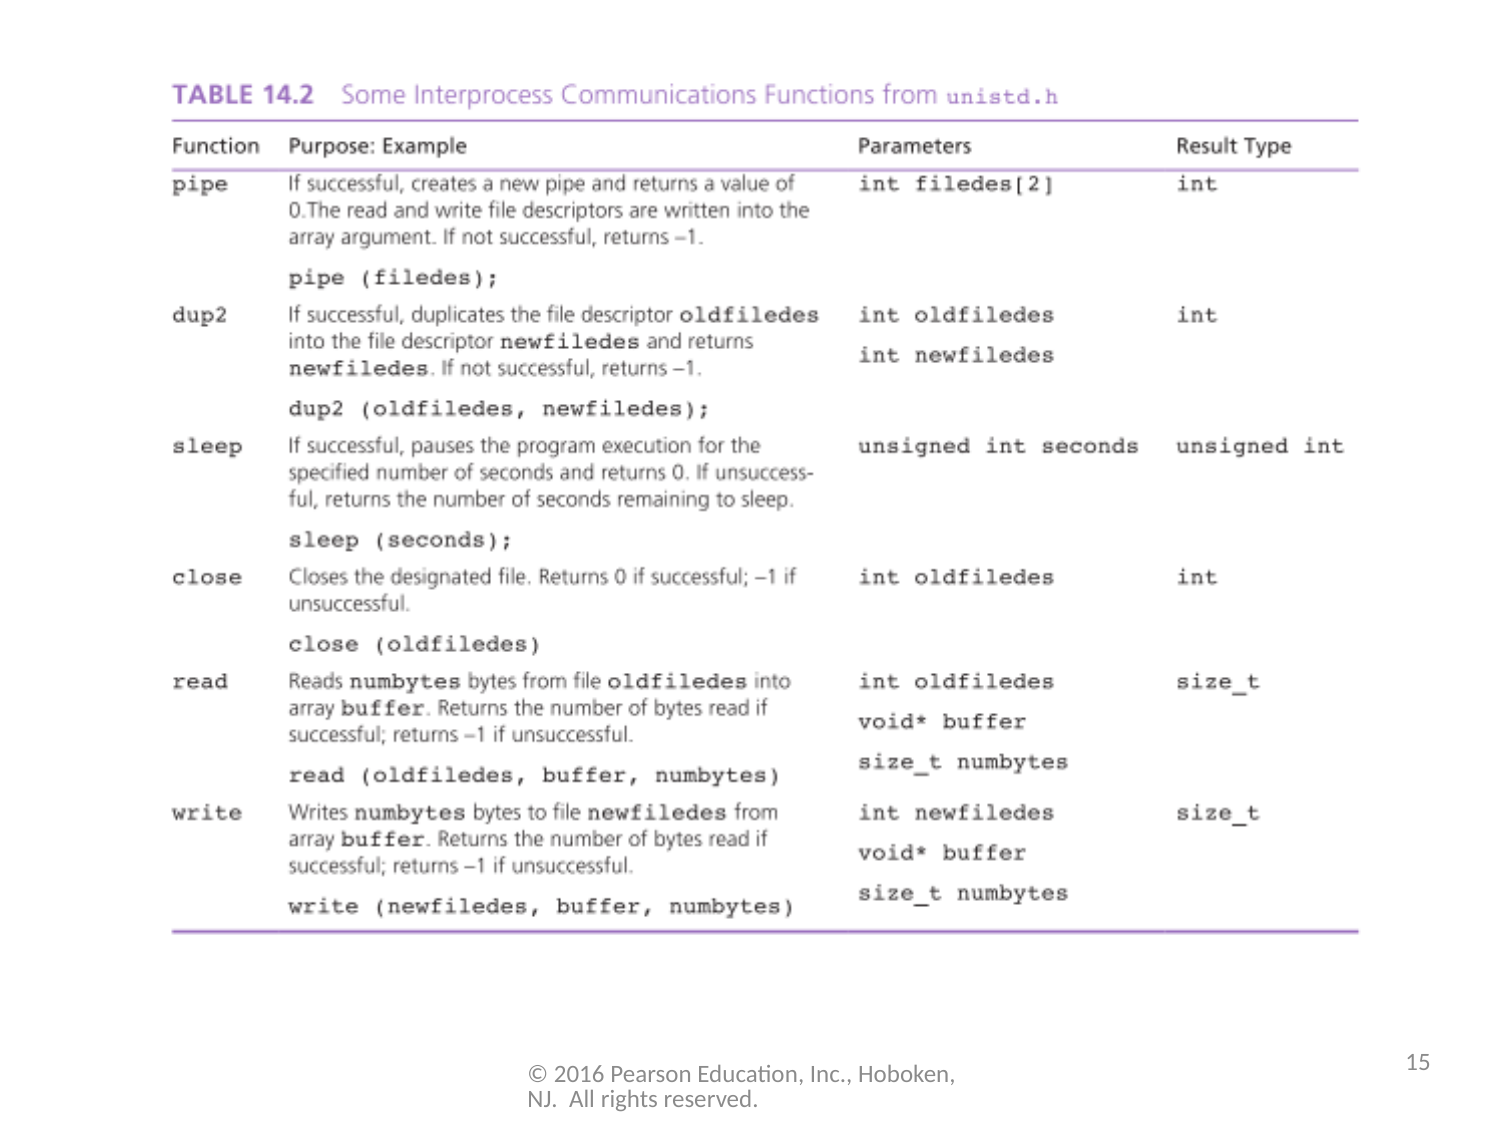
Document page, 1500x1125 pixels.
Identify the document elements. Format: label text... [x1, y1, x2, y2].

slide_number 15 [1095, 1030, 1446, 1091]
picture [149, 66, 1398, 955]
footer © 2016 Pearson Education, Inc., Hoboken, NJ. All rights reserved. [512, 1042, 988, 1103]
